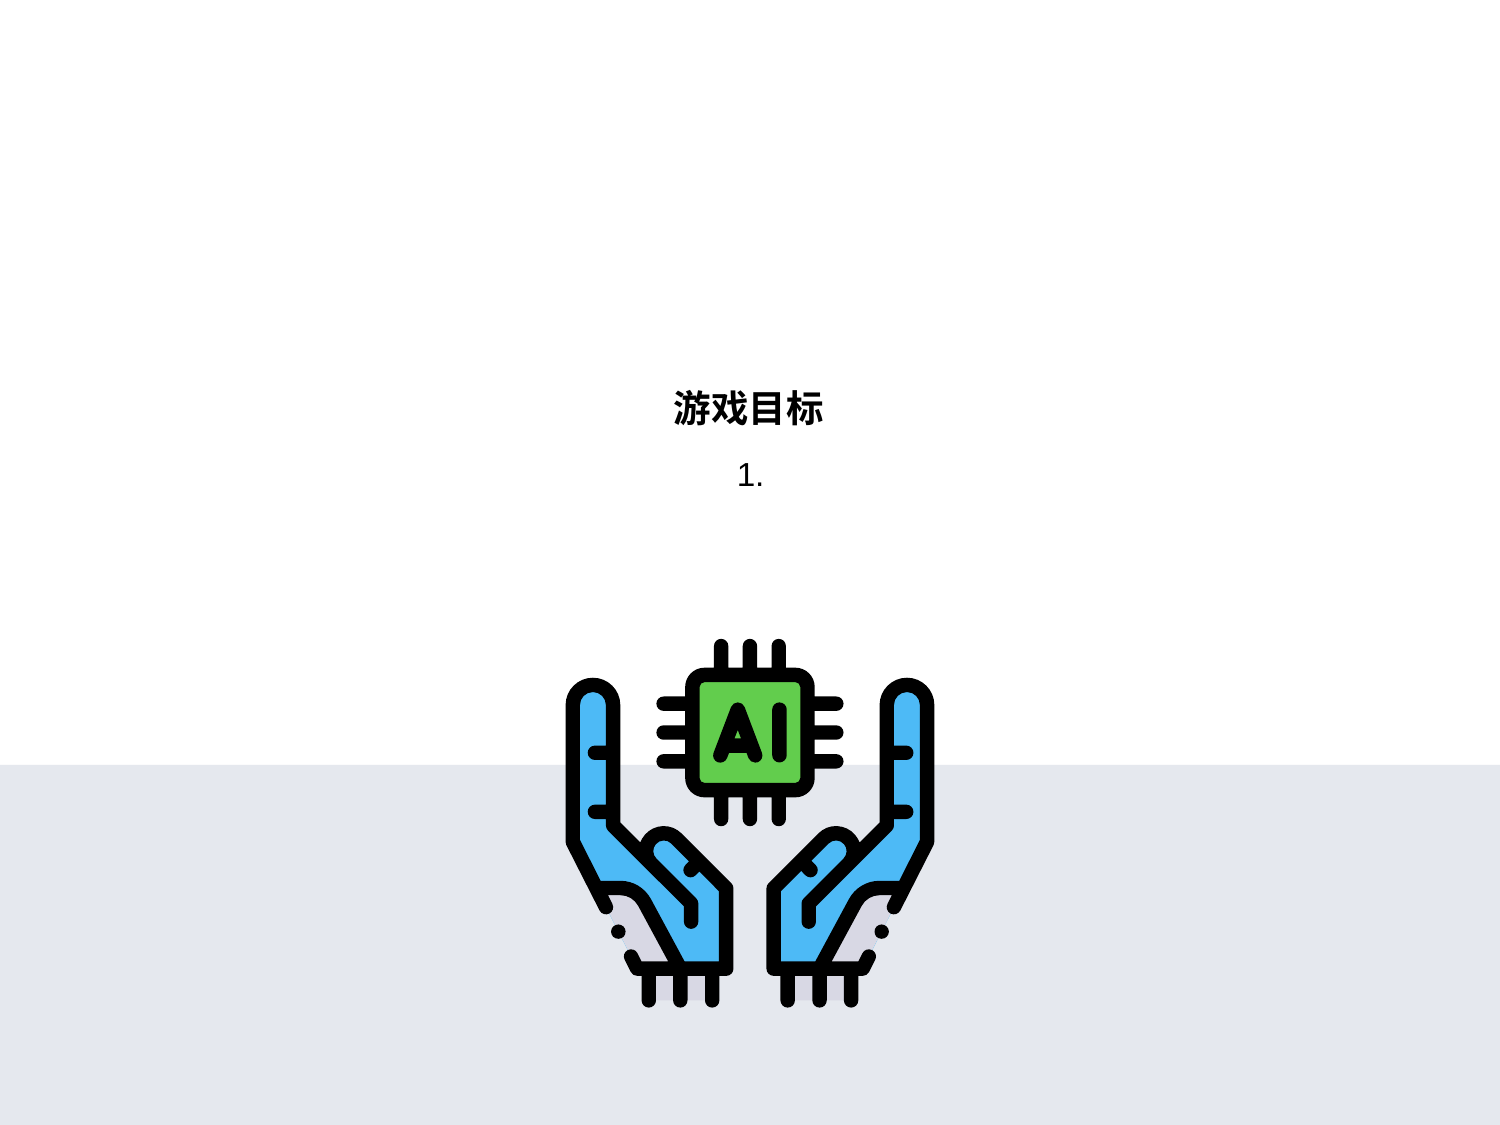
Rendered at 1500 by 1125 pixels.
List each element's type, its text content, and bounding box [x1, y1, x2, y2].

list 1. [84, 450, 1418, 617]
title 游戏目标 [82, 330, 1416, 439]
